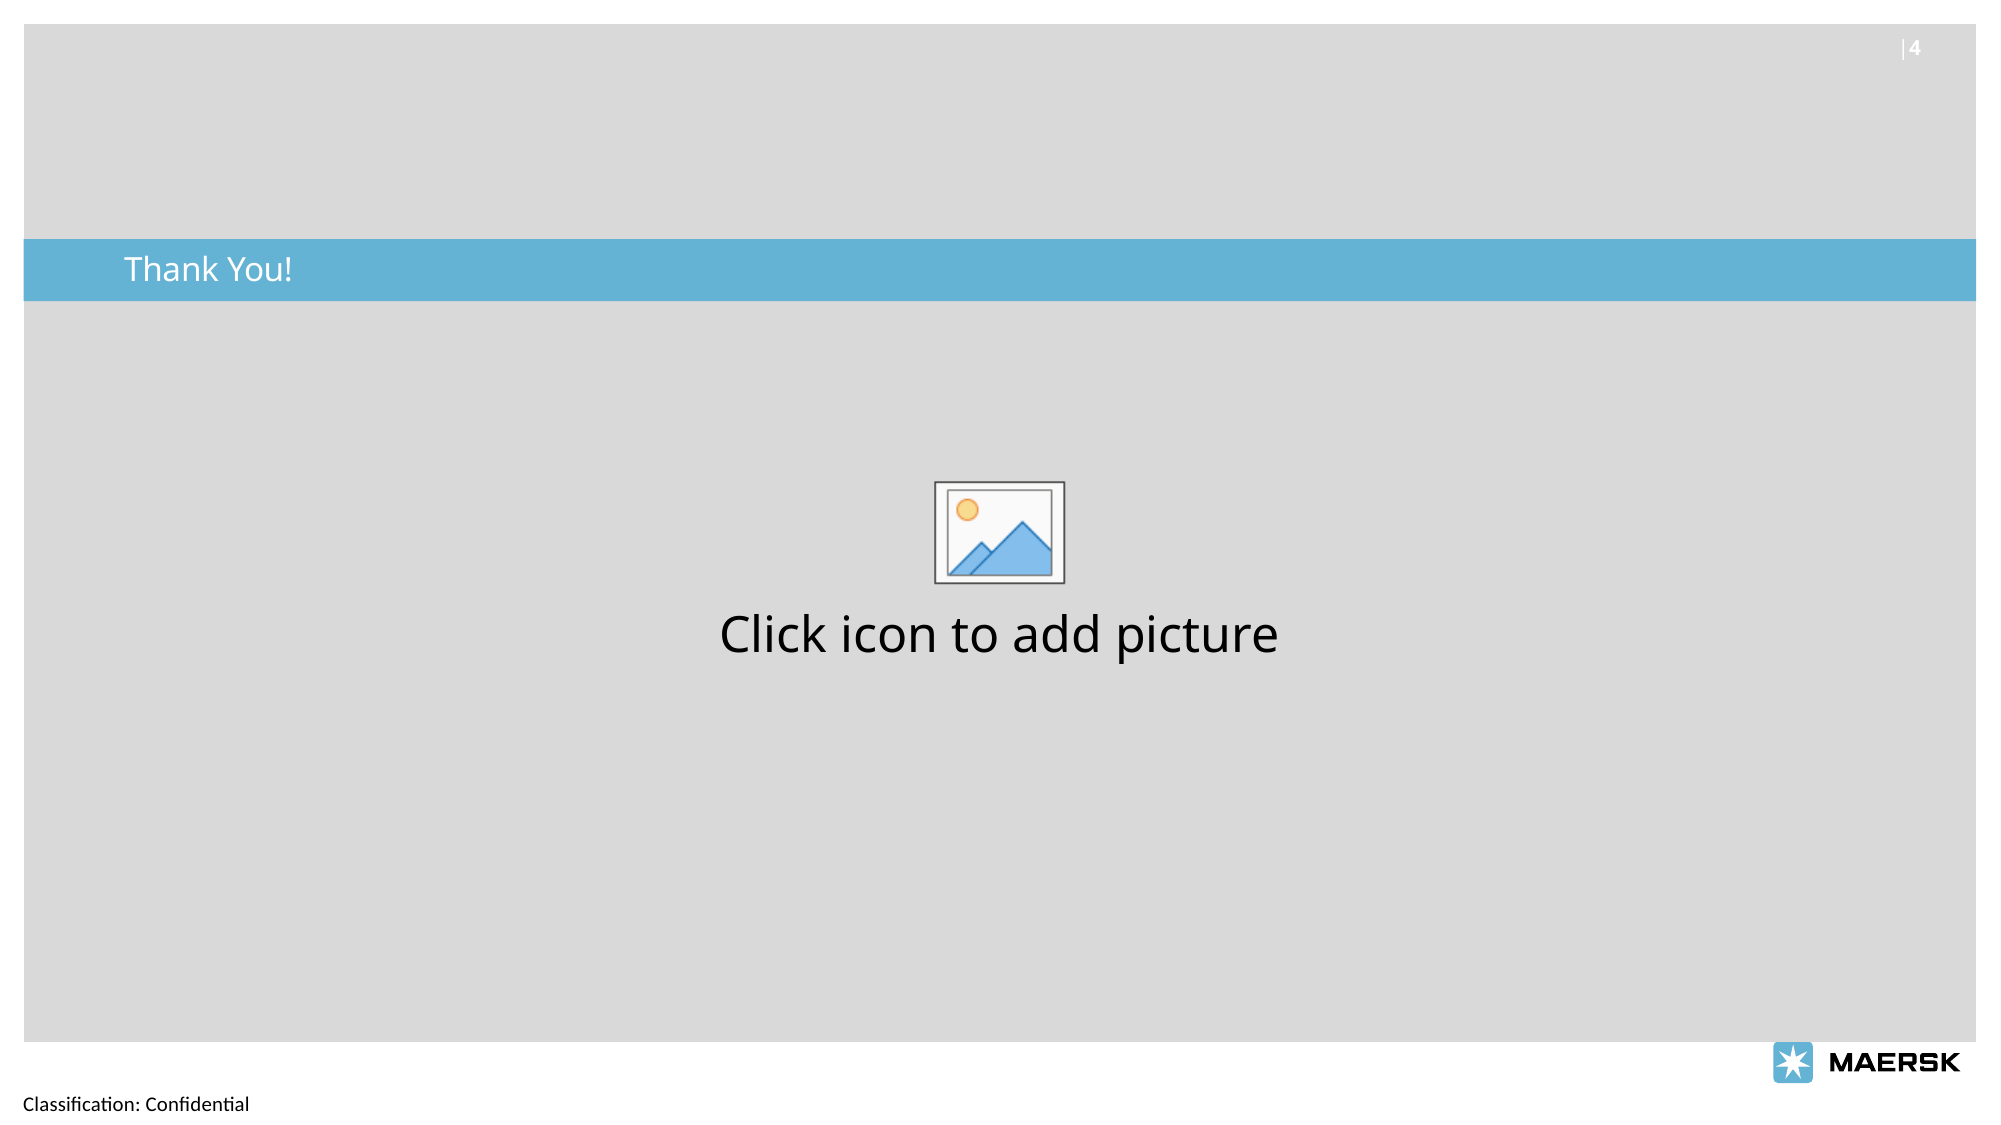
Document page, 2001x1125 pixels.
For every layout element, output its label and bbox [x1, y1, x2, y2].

picture [23, 23, 1977, 1043]
